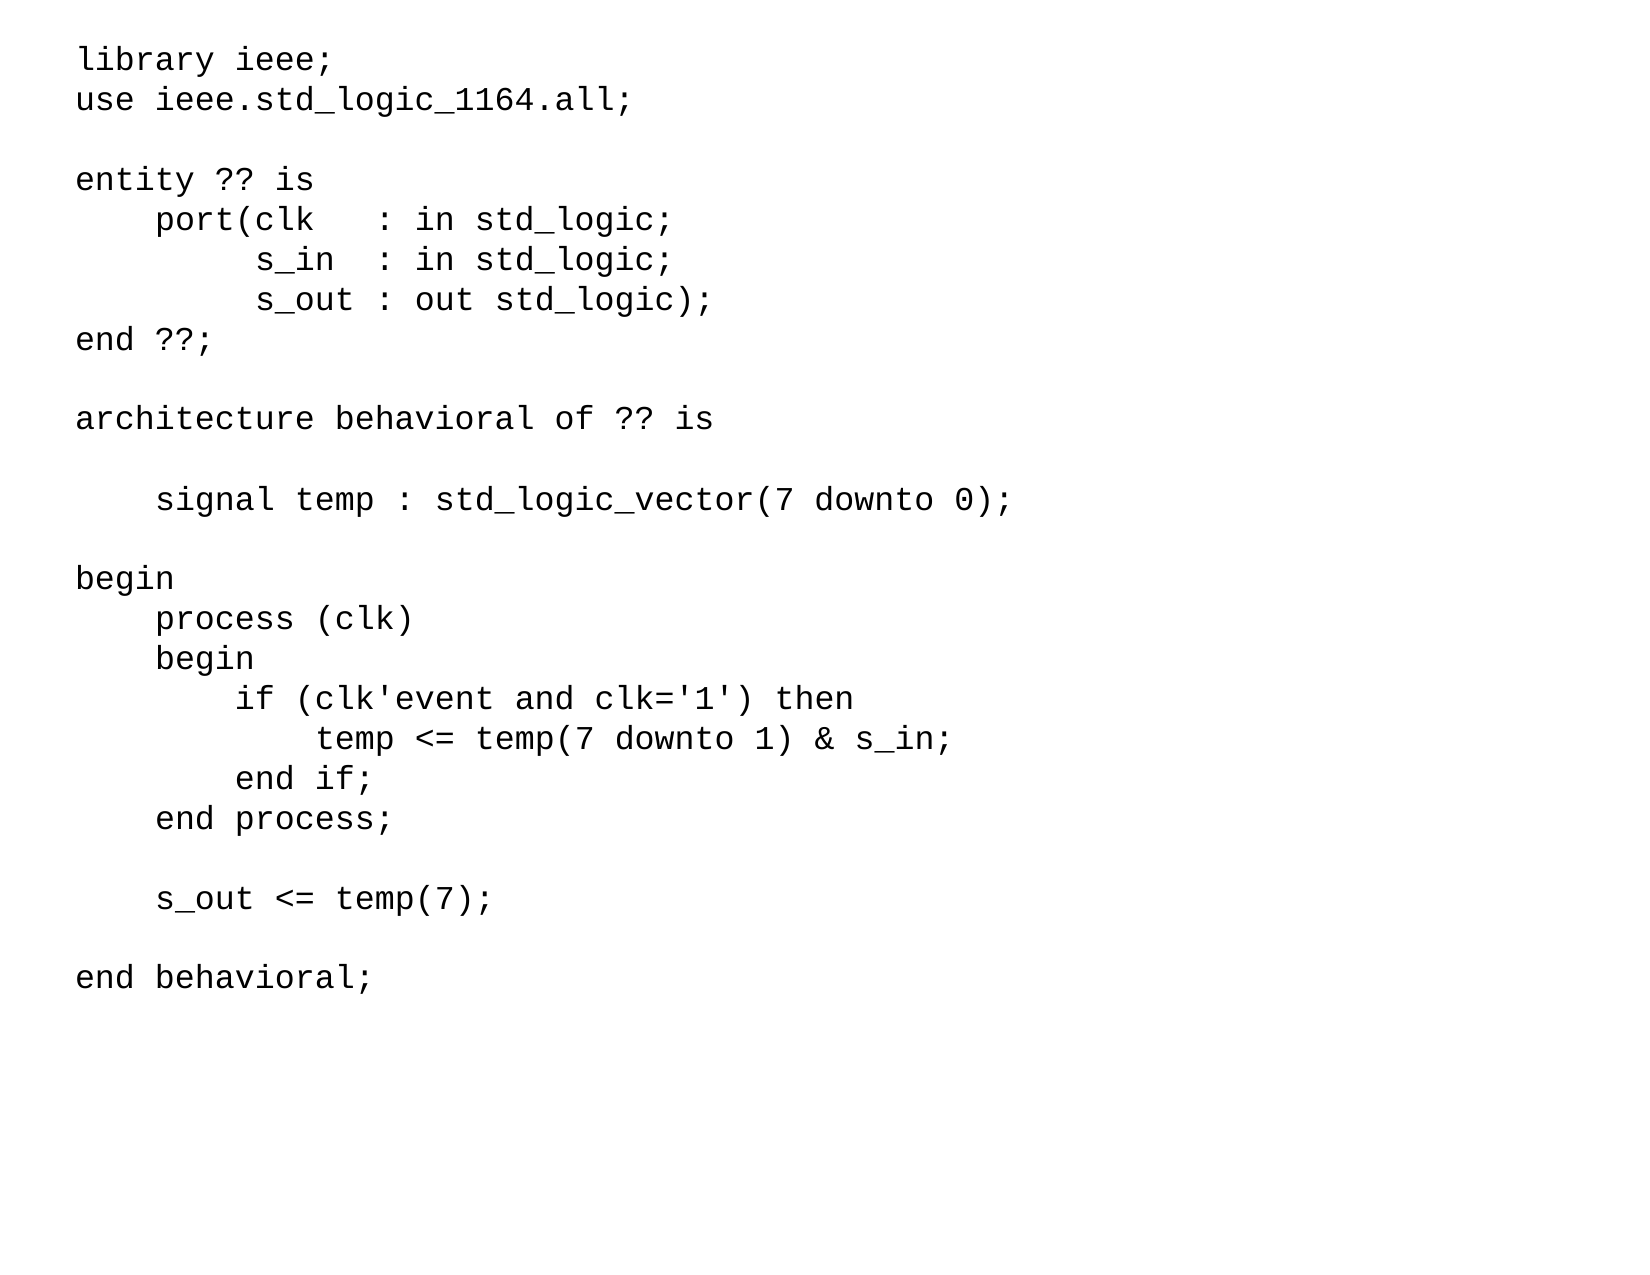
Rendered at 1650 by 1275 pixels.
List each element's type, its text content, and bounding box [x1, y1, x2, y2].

list library ieee; use ieee.std_logic_1164.all; entity ?? is port(clk : in std_logic; s_in : in std_logic; s_out : out std_logic); end ??; architecture behavioral of ?? is signal temp : std_logic_vector(7 downto 0); begin process (clk) begin if (clk'event and clk='1') then temp <= temp(7 downto 1) & s_in; end if; end process; s_out <= temp(7); end behavioral; [75, 37, 1113, 1048]
